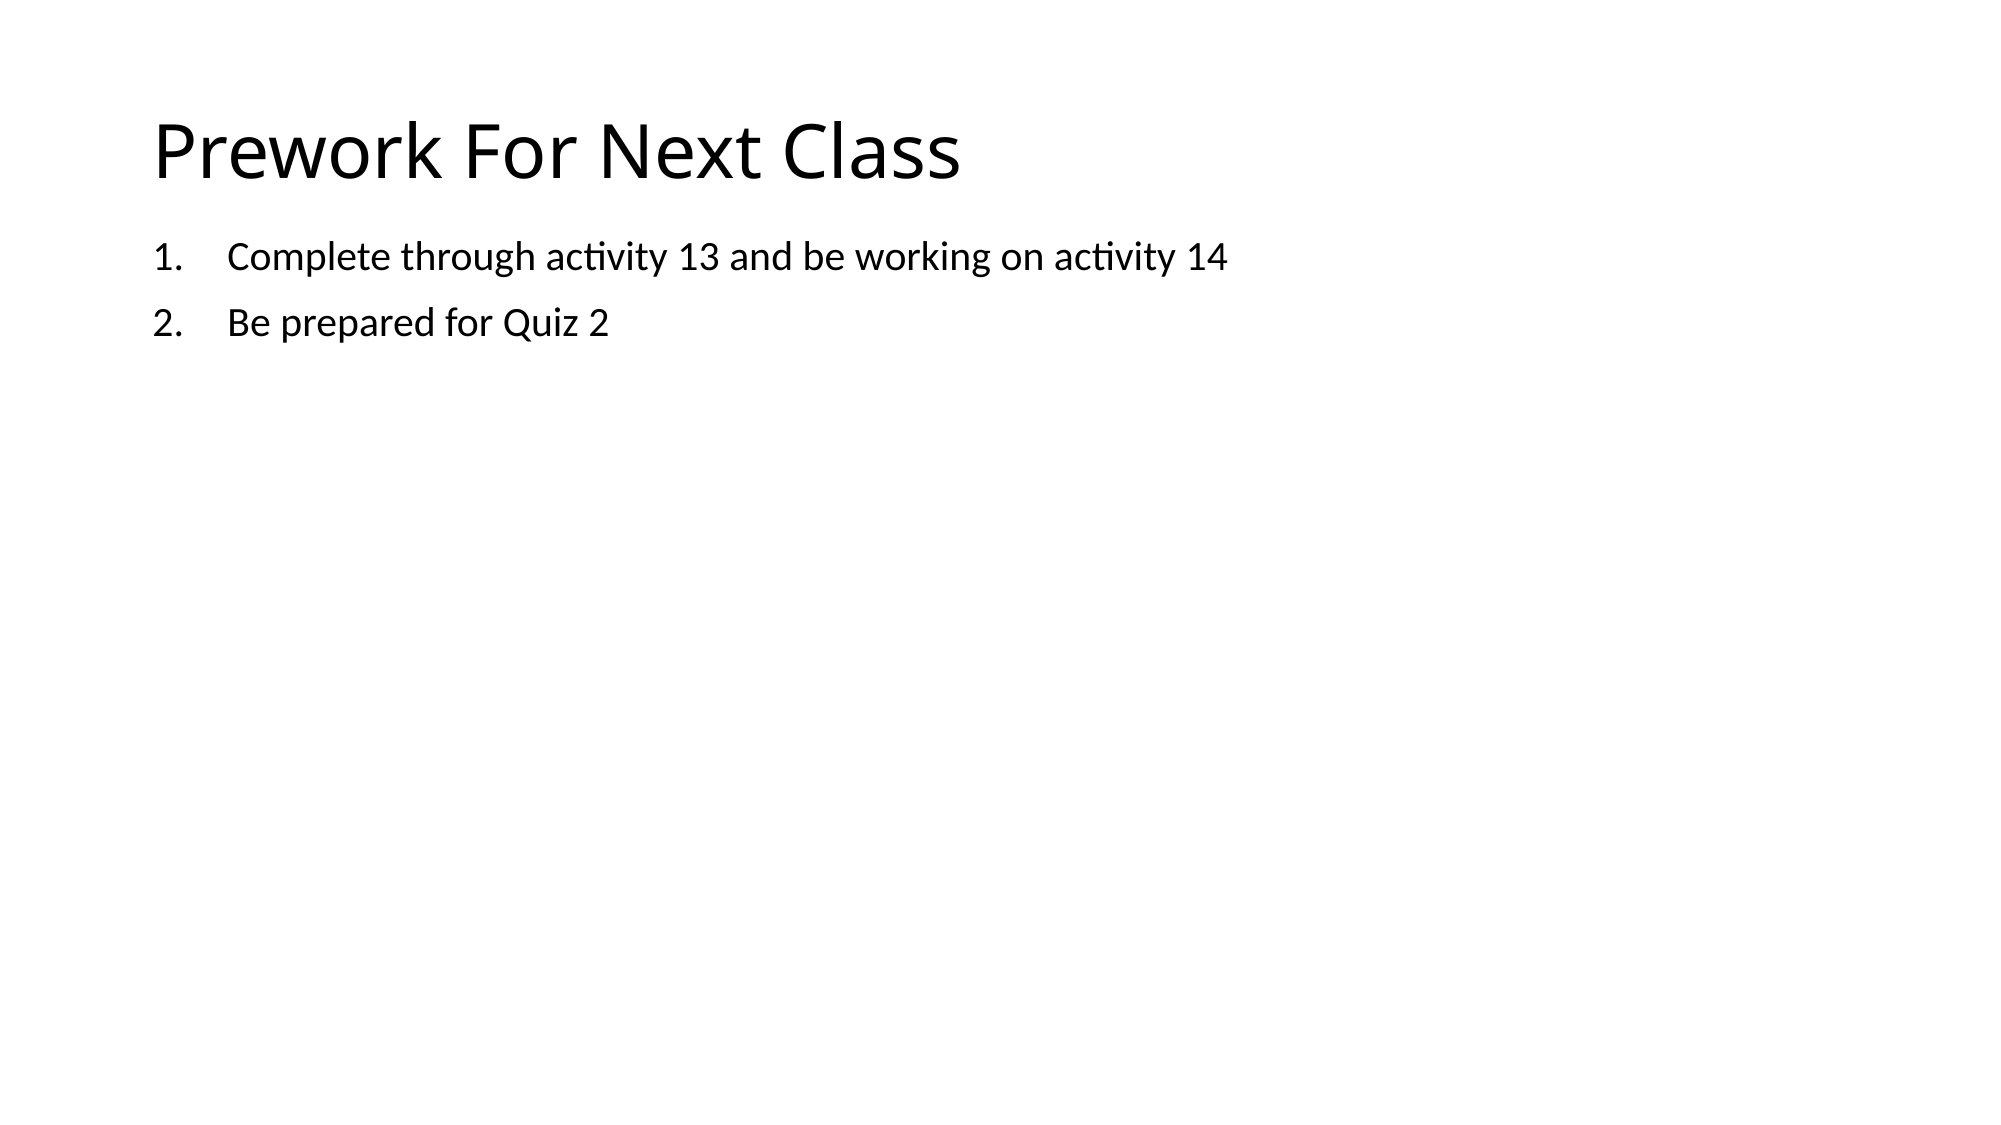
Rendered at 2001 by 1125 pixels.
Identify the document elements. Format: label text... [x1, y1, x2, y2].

title Prework For Next Class [137, 92, 1863, 215]
list Complete through activity 13 and be working on activity 14 Be prepared for Quiz 2 [137, 226, 1863, 1032]
